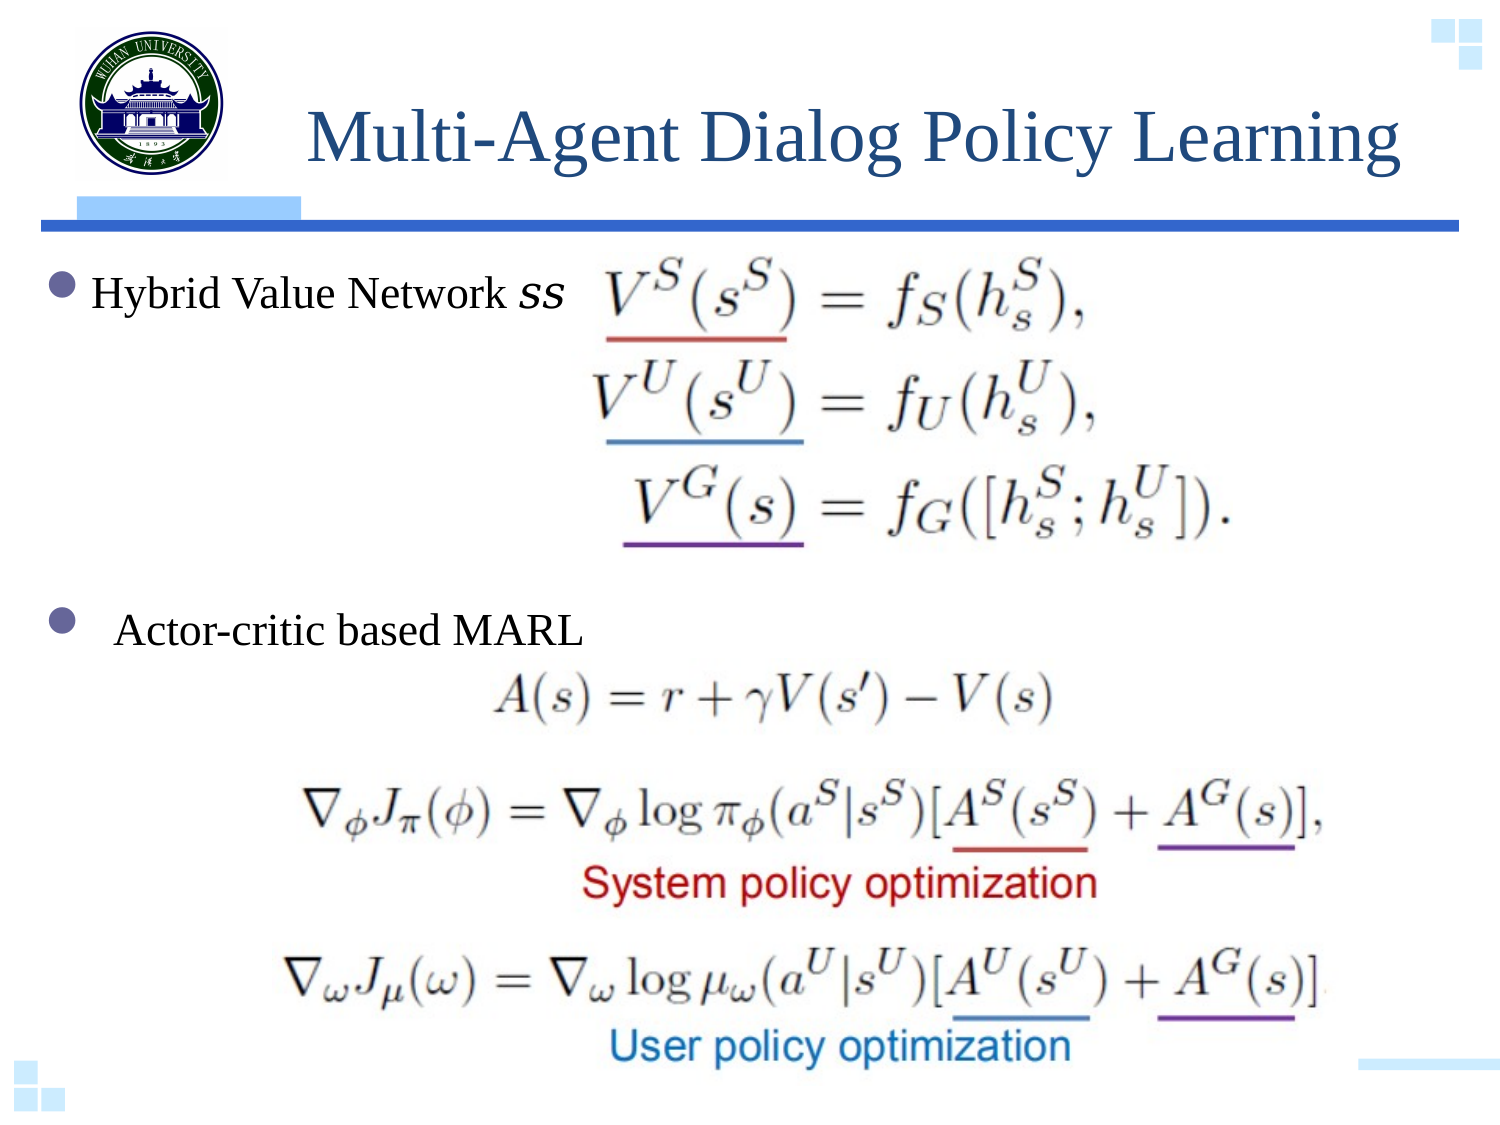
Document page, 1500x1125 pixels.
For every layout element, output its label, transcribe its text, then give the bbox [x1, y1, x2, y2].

list Hybrid Value Network 𝑠𝑠 Actor-critic based MARL [30, 235, 1470, 956]
picture [75, 27, 228, 181]
picture [490, 658, 1060, 736]
picture [571, 252, 1233, 571]
picture [272, 768, 1339, 1086]
title Multi-Agent Dialog Policy Learning [141, 37, 1500, 226]
